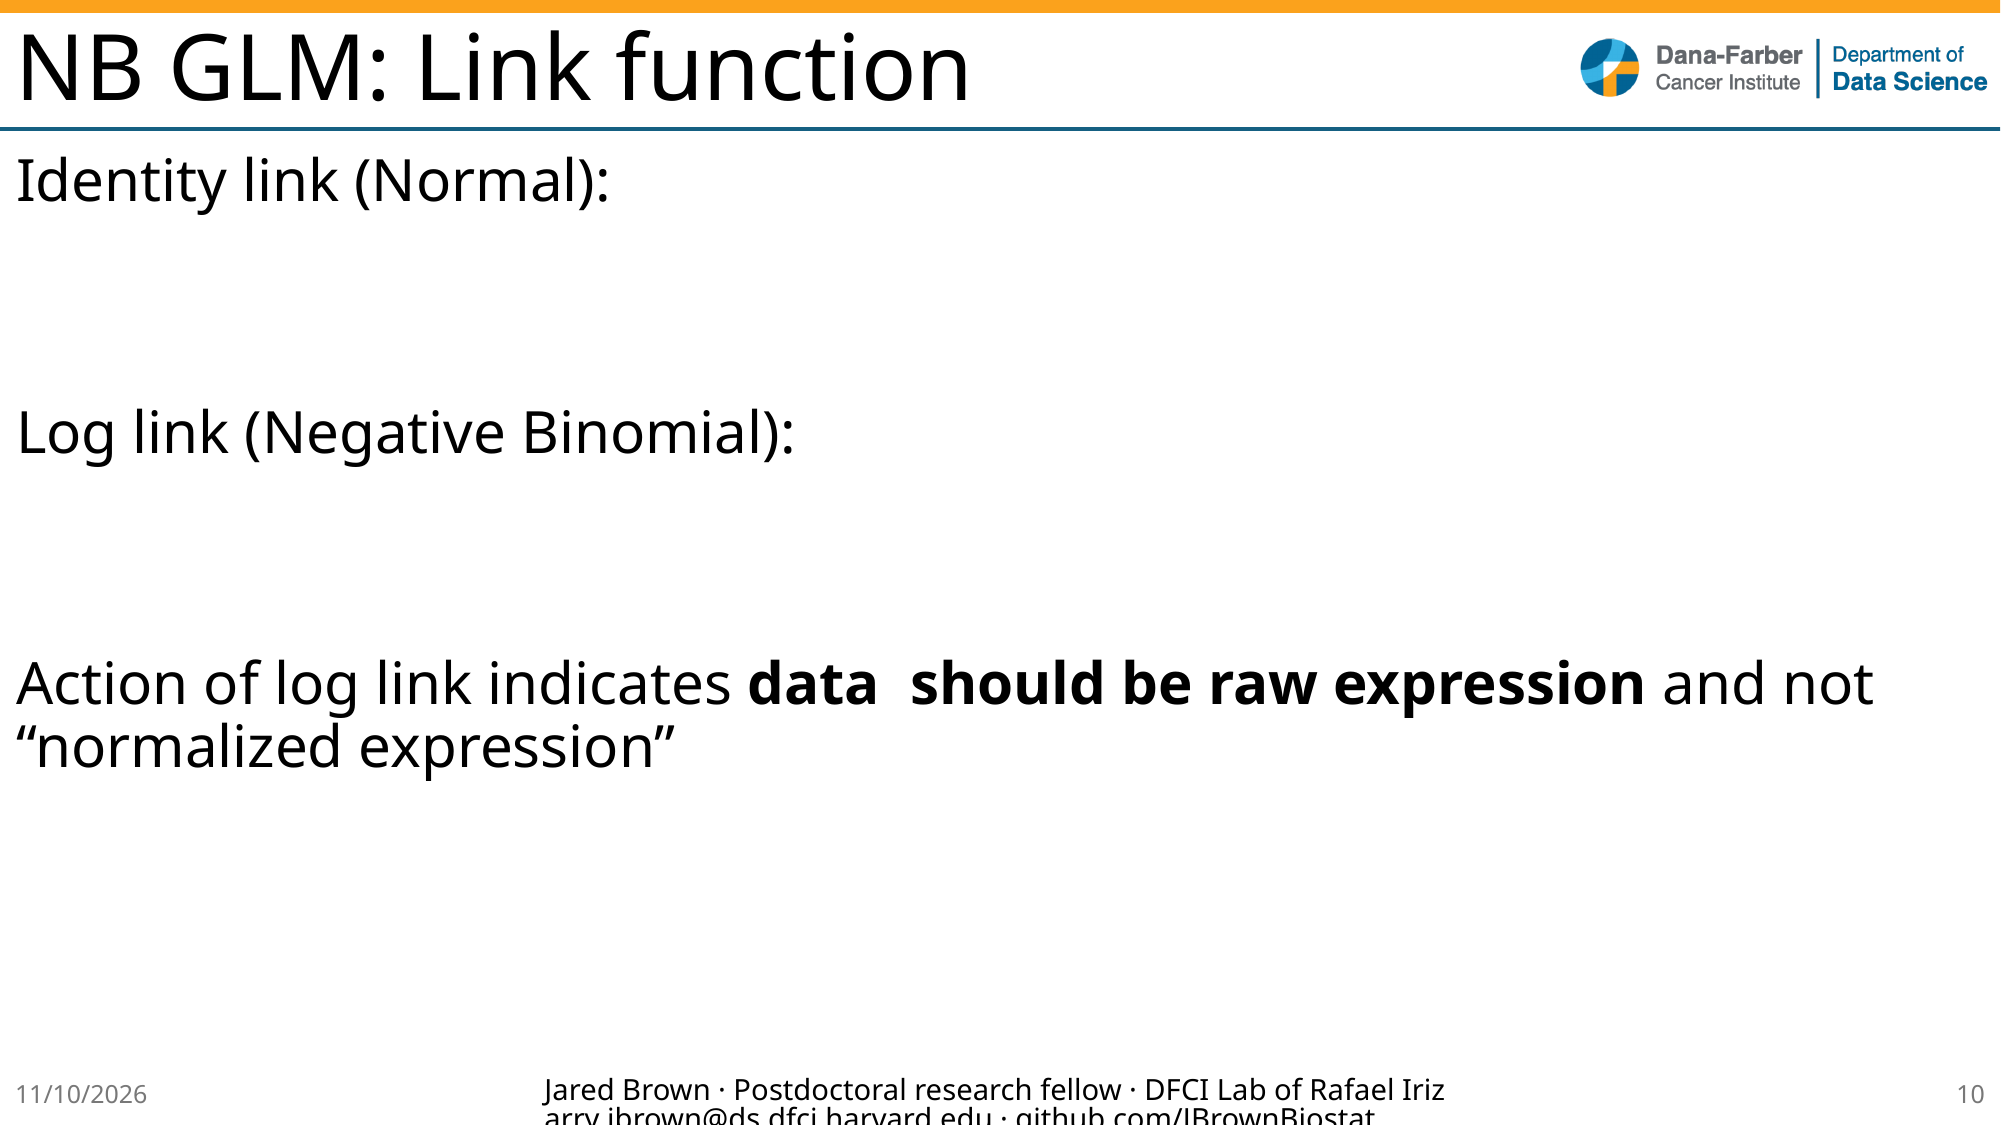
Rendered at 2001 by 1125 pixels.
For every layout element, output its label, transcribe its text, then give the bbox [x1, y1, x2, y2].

slide_number 9 [1550, 1065, 2000, 1125]
footer Jared Brown · Postdoctoral research fellow · DFCI Lab of Rafael Irizarry jbrown@ds.dfci.harvard.edu · github.com/JBrownBiostat [529, 1053, 1471, 1125]
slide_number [0, 1065, 450, 1125]
picture [1578, 32, 2001, 112]
title NB GLM: Link function [0, 25, 1574, 116]
